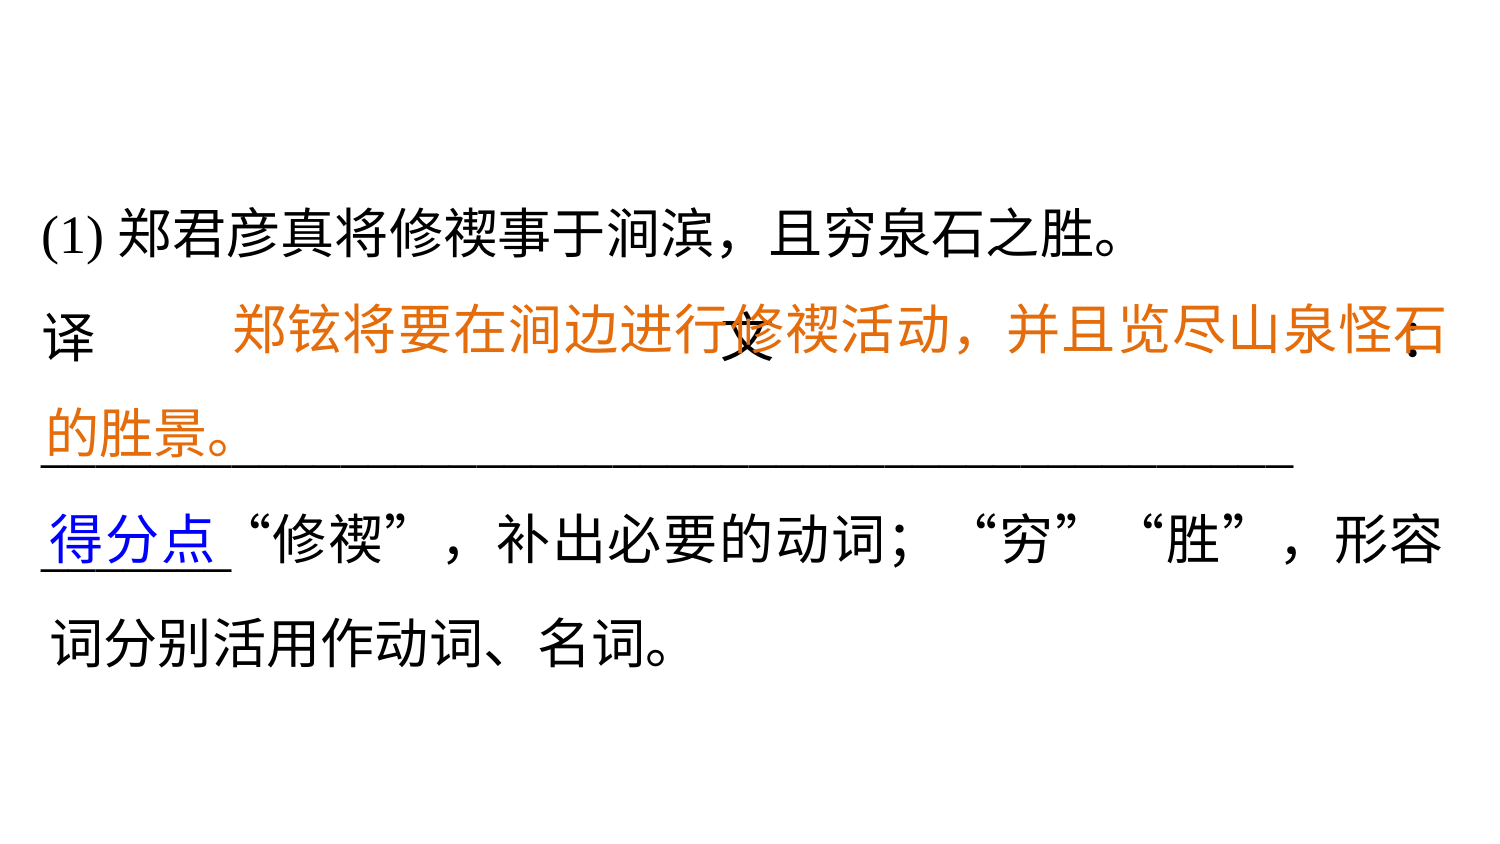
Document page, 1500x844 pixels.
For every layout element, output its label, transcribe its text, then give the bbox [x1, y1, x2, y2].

text_box 郑铉将要在涧边进行修禊活动，并且览尽山泉怪石的胜景。 [30, 248, 1464, 472]
text_box (1)郑君彦真将修禊事于涧滨，且穷泉石之胜。 译文：______________________________________________ _______ [26, 152, 1483, 584]
text_box 得分点“修禊”，补出必要的动词；“穷”“胜”，形容词分别活用作动词、名词。 [34, 458, 1460, 683]
